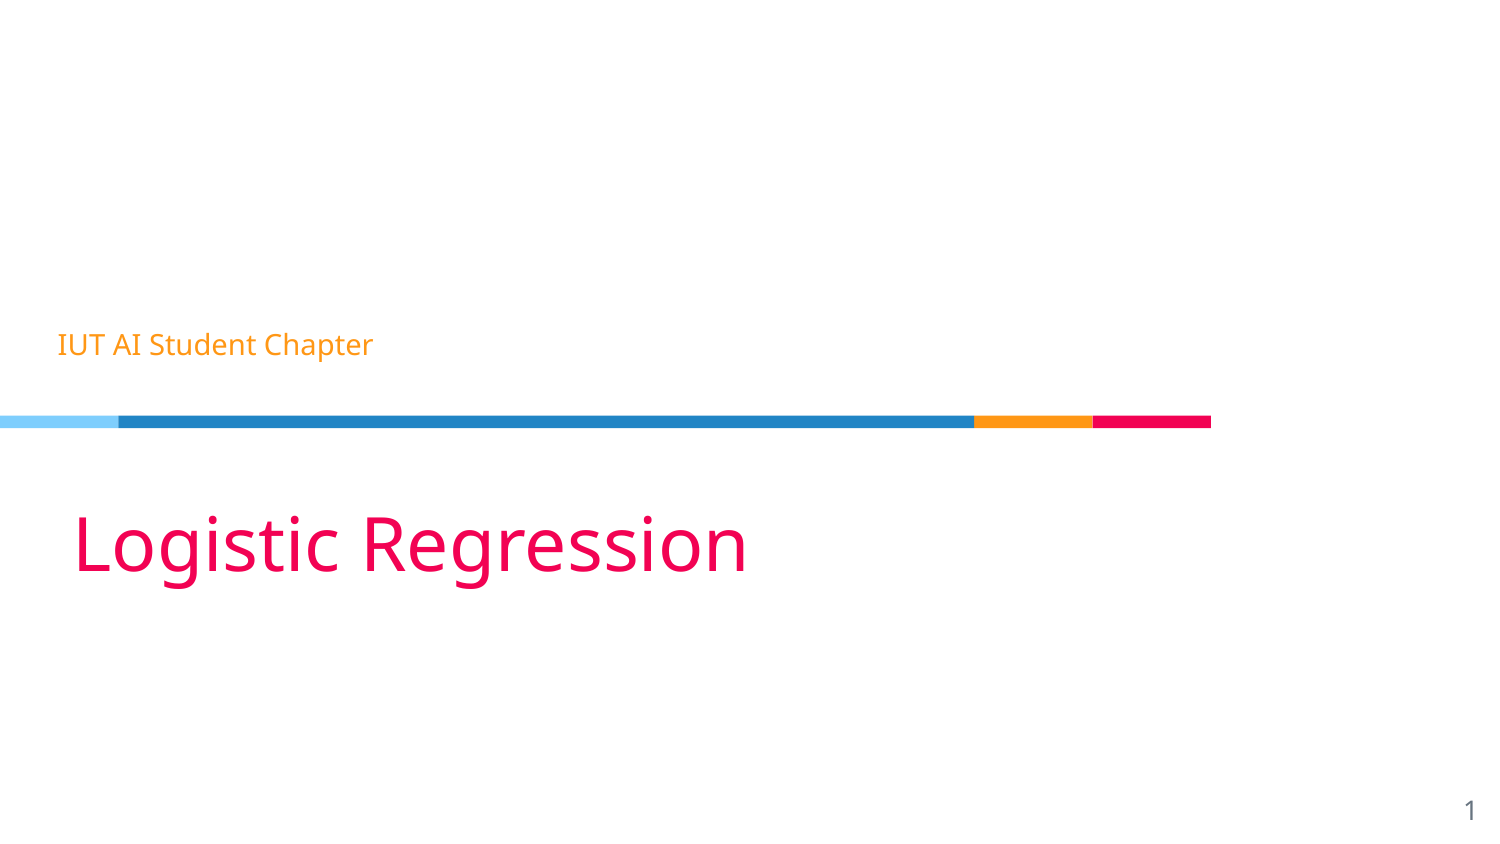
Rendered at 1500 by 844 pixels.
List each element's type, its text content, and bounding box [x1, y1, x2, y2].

title Logistic Regression [57, 481, 1320, 758]
text_box IUT AI Student Chapter [42, 311, 817, 377]
slide_number ‹#› [1403, 779, 1494, 844]
